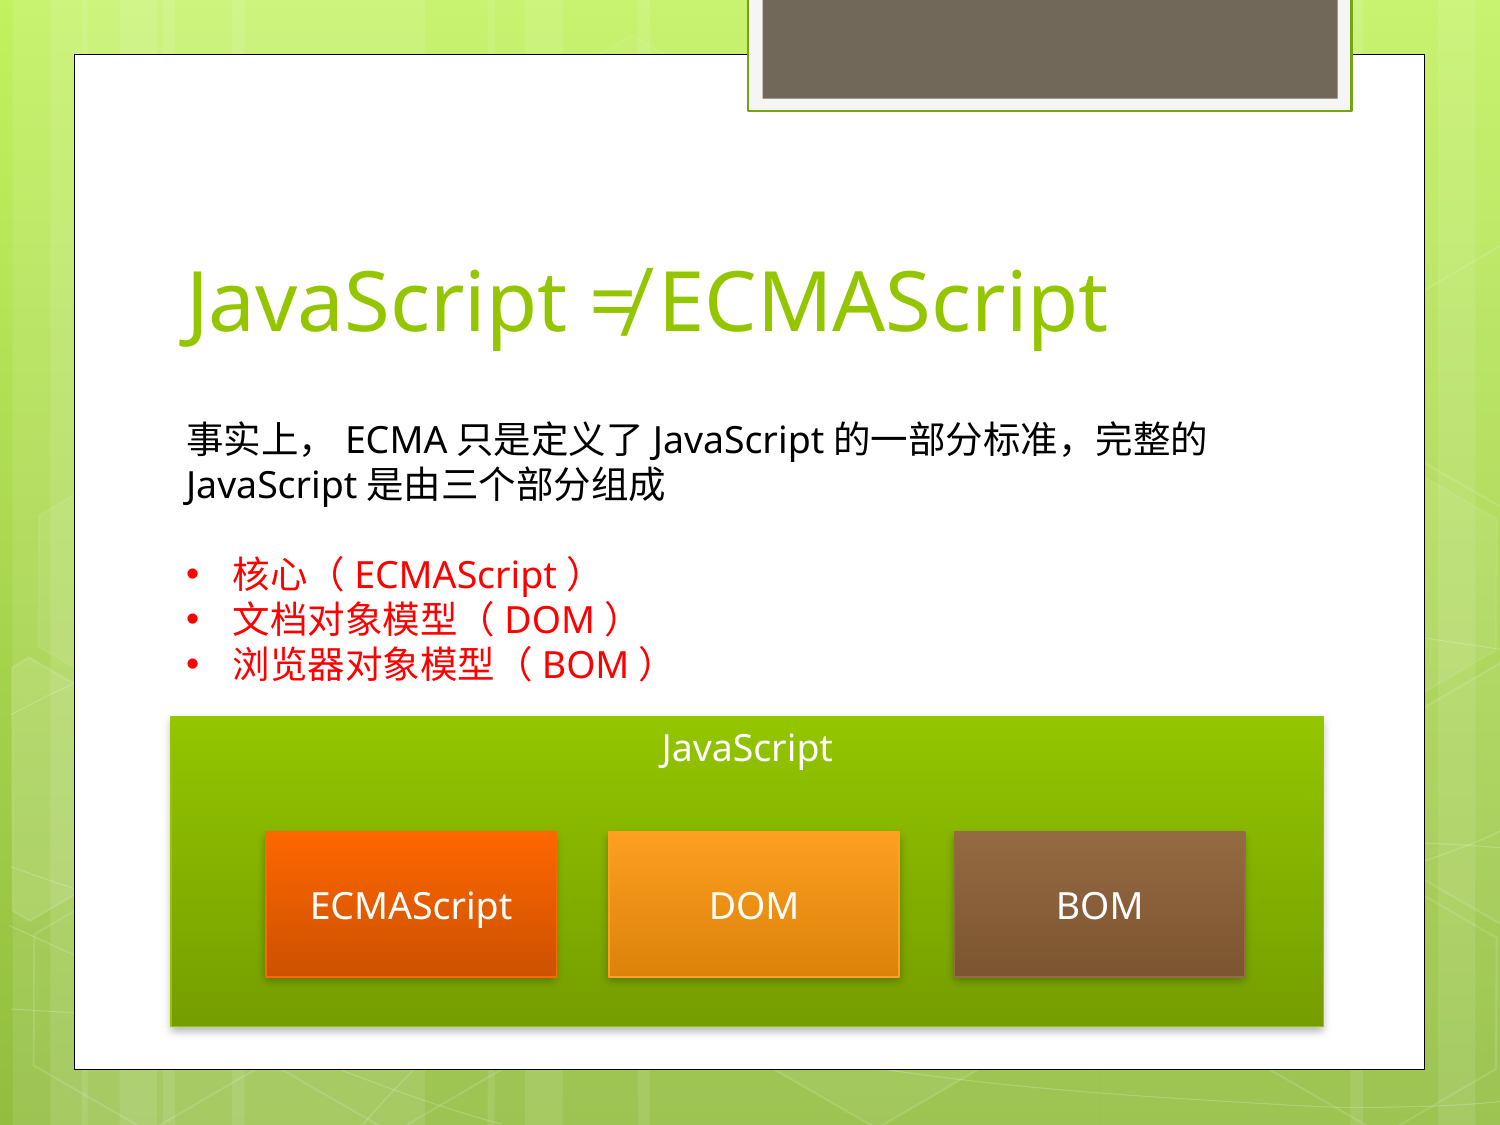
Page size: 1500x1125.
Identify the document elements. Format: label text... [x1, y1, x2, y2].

text_box DOM [608, 831, 900, 978]
text_box BOM [954, 831, 1246, 978]
text_box ECMAScript [265, 831, 557, 978]
text_box JavaScript [170, 716, 1324, 1027]
title JavaScript ≠ ECMAScript [171, 168, 1324, 357]
text_box 事实上，ECMA只是定义了JavaScript的一部分标准，完整的JavaScript是由三个部分组成 核心（ECMAScript） 文档对象模型（DOM） 浏览器对象模型（BOM） [171, 408, 1324, 694]
